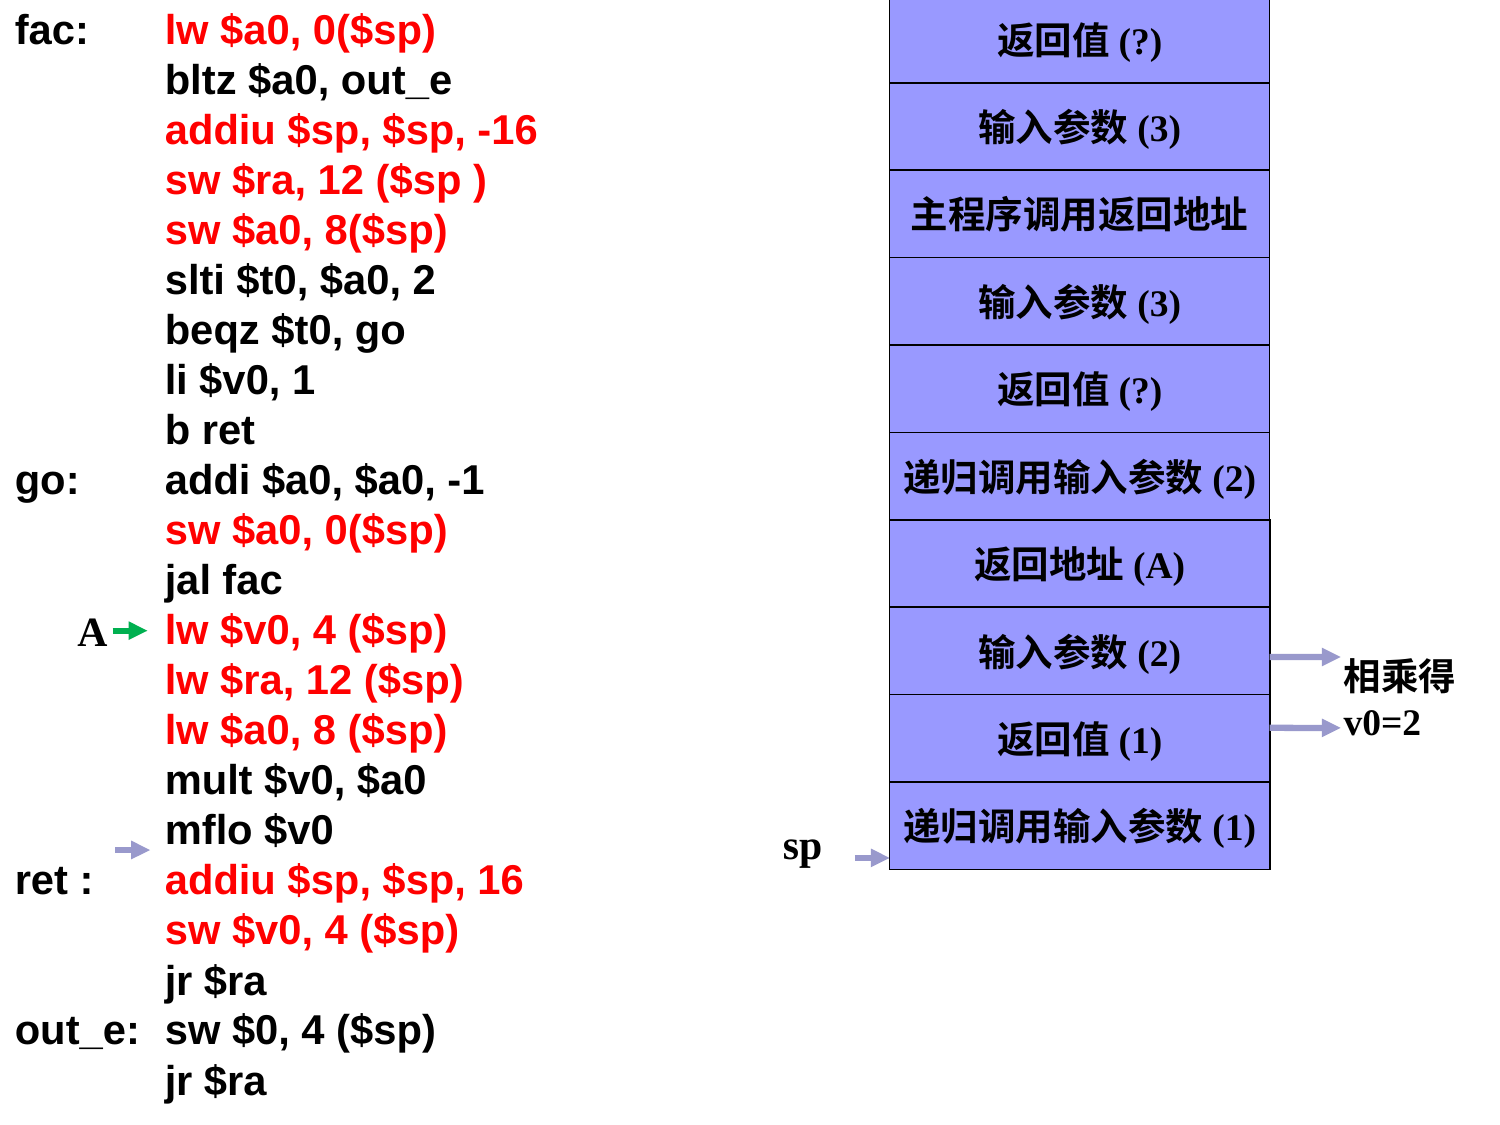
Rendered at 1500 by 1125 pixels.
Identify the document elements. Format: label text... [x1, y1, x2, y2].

text_box 相乘得v0=2 [1328, 645, 1500, 750]
text_box A [62, 597, 123, 662]
text_box 主程序调用返回地址 [889, 171, 1270, 257]
text_box fac: lw $a0, 0($sp) bltz $a0, out_e addiu $sp, $sp, -16 sw $ra, 12 ($sp ) sw $a0, 8($sp) slti $t0, $a0, 2 beqz $t0, go li $v0, 1 b ret go: addi $a0, $a0, -1 sw $a0, 0($sp) jal fac lw $v0, 4 ($sp) lw $ra, 12 ($sp) lw $a0, 8 ($sp) mult $v0, $a0 mflo $v0 ret : addiu $sp, $sp, 16 sw $v0, 4 ($sp) jr $ra out_e: sw $0, 4 ($sp) jr $ra [0, 0, 656, 1111]
text_box [115, 843, 151, 857]
text_box 返回值(?) [889, 0, 1270, 82]
text_box 返回值(1) [889, 694, 1270, 782]
text_box 返回地址(A) [889, 519, 1270, 607]
text_box 递归调用输入参数(2) [889, 432, 1270, 519]
text_box 输入参数(3) [889, 257, 1270, 345]
text_box 返回值(?) [889, 345, 1270, 432]
text_box [112, 624, 148, 637]
text_box 递归调用输入参数(1) [889, 782, 1270, 870]
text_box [783, 810, 890, 880]
text_box 输入参数(3) [889, 82, 1270, 171]
text_box 输入参数(2) [889, 607, 1270, 694]
